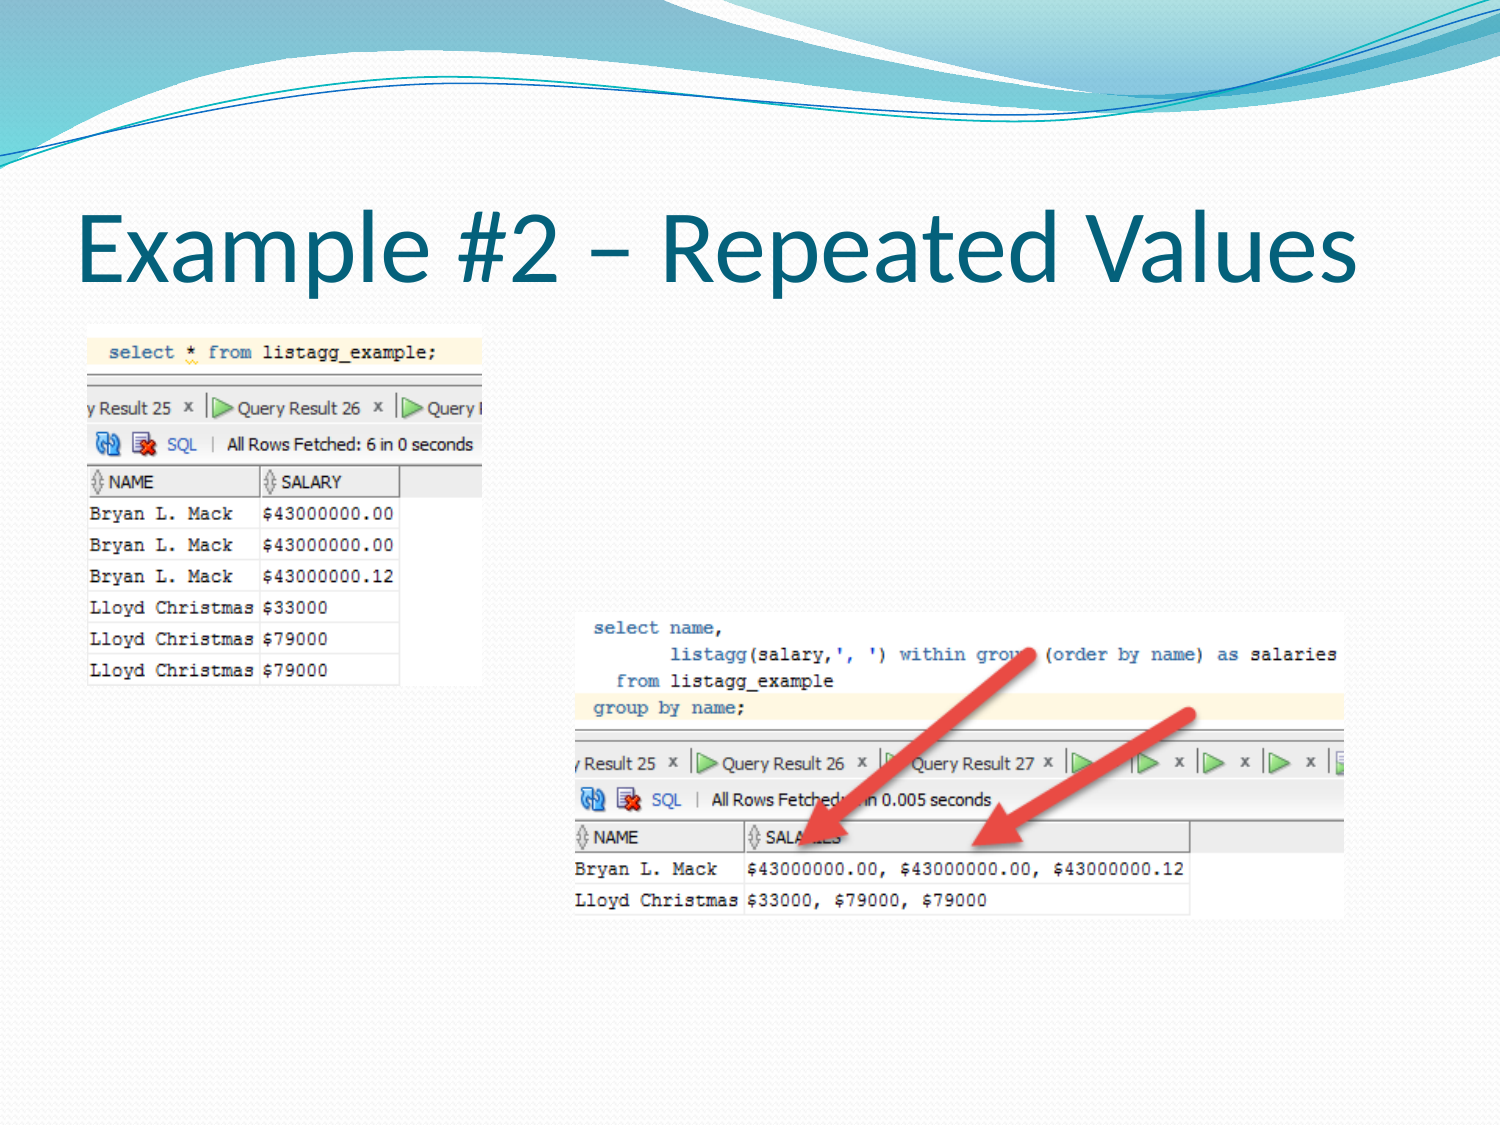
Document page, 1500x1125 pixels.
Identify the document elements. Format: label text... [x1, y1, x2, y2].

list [87, 324, 482, 687]
title Example #2 – Repeated Values [75, 115, 1425, 303]
picture [574, 612, 1344, 919]
